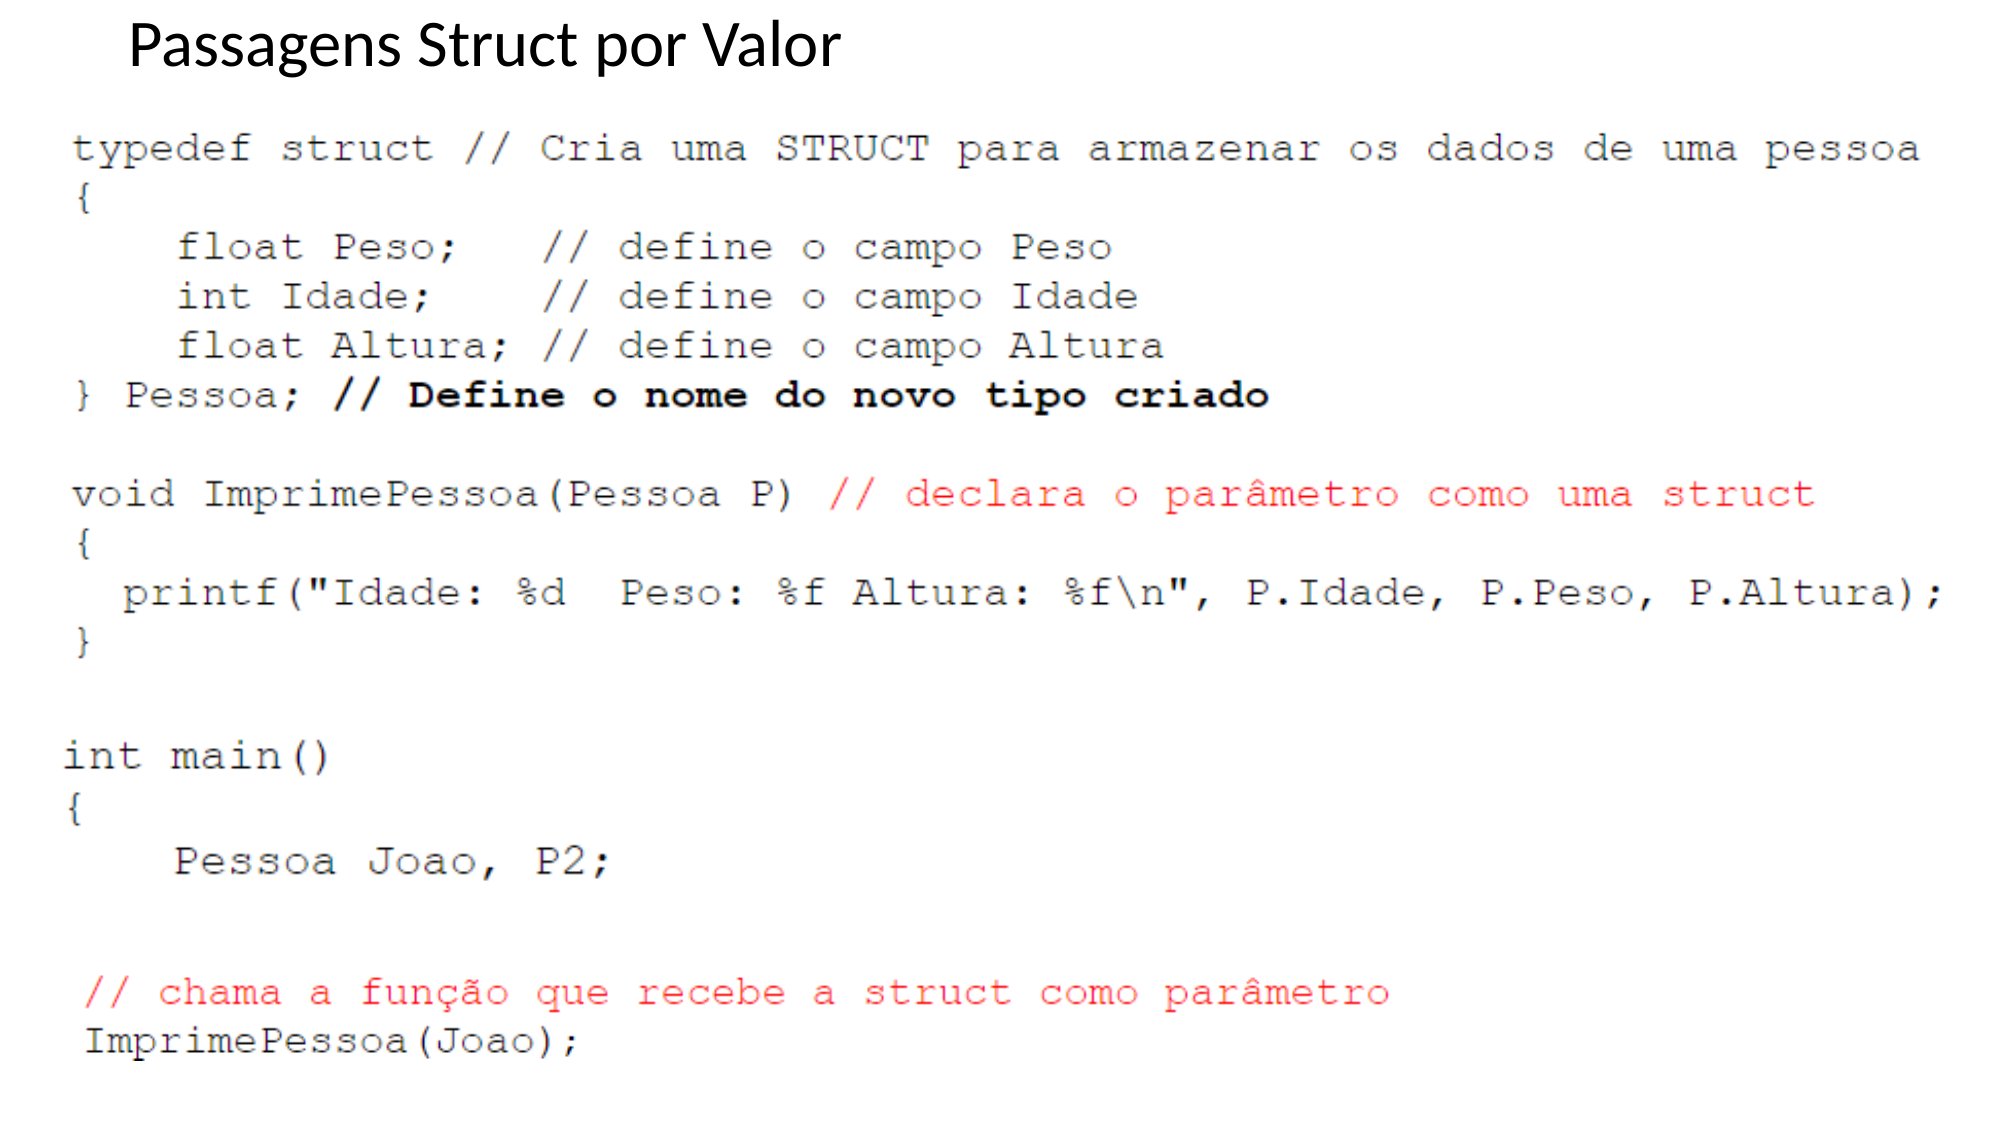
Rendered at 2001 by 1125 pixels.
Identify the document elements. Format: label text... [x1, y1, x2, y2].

text_box Passagens Struct por Valor [113, 0, 983, 87]
picture [59, 723, 638, 893]
picture [0, 950, 1446, 1061]
picture [59, 103, 2000, 708]
